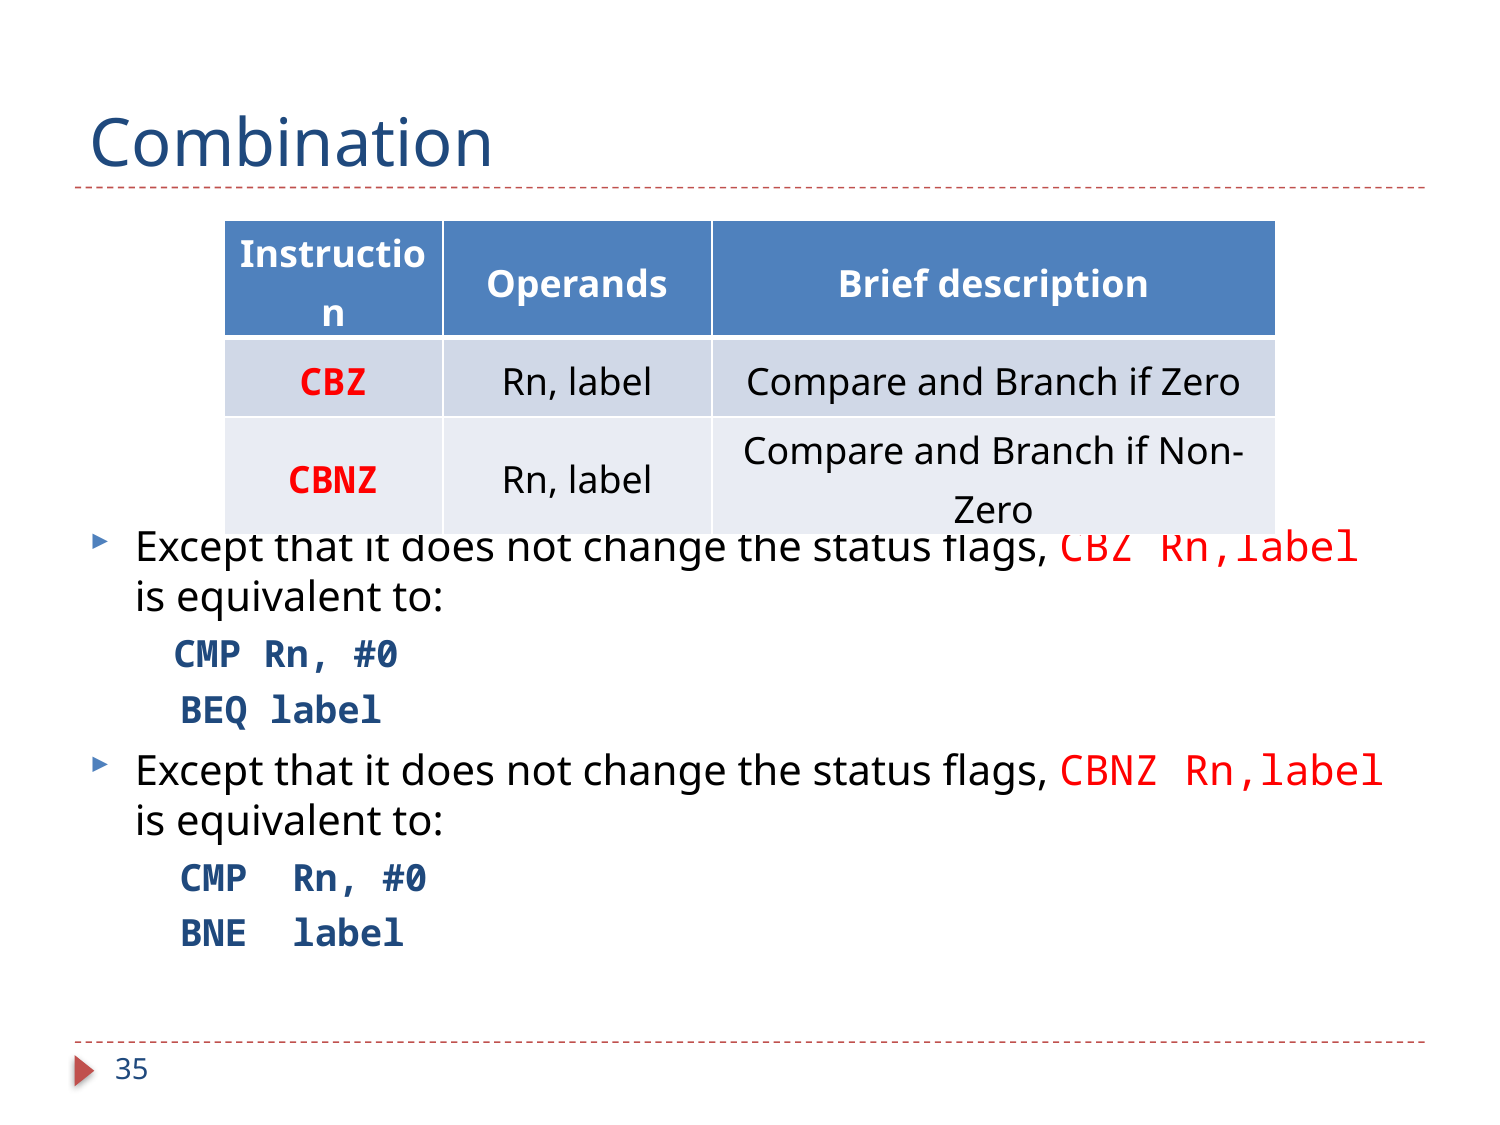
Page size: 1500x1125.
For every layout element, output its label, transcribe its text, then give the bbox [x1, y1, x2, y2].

table_cell Compare and Branch if Zero [713, 340, 1275, 416]
list Except that it does not change the status flags, CBZ Rn,label is equivalent to: CMP Rn, #0 BEQ label Except that it does not change the status flags, CBNZ Rn,label is equivalent to: CMP Rn, #0 BNE label [75, 512, 1425, 1010]
table_cell CBNZ [225, 418, 442, 534]
table_cell Rn, label [444, 418, 711, 534]
table_cell Rn, label [444, 340, 711, 416]
table_cell Compare and Branch if Non-Zero [713, 418, 1275, 534]
title Combination [75, 24, 1425, 188]
table_cell CBZ [225, 340, 442, 416]
table_header Brief description [713, 221, 1275, 335]
slide_number 35 [100, 1042, 426, 1103]
table_header Operands [444, 221, 711, 335]
table_header Instruction [225, 221, 442, 335]
